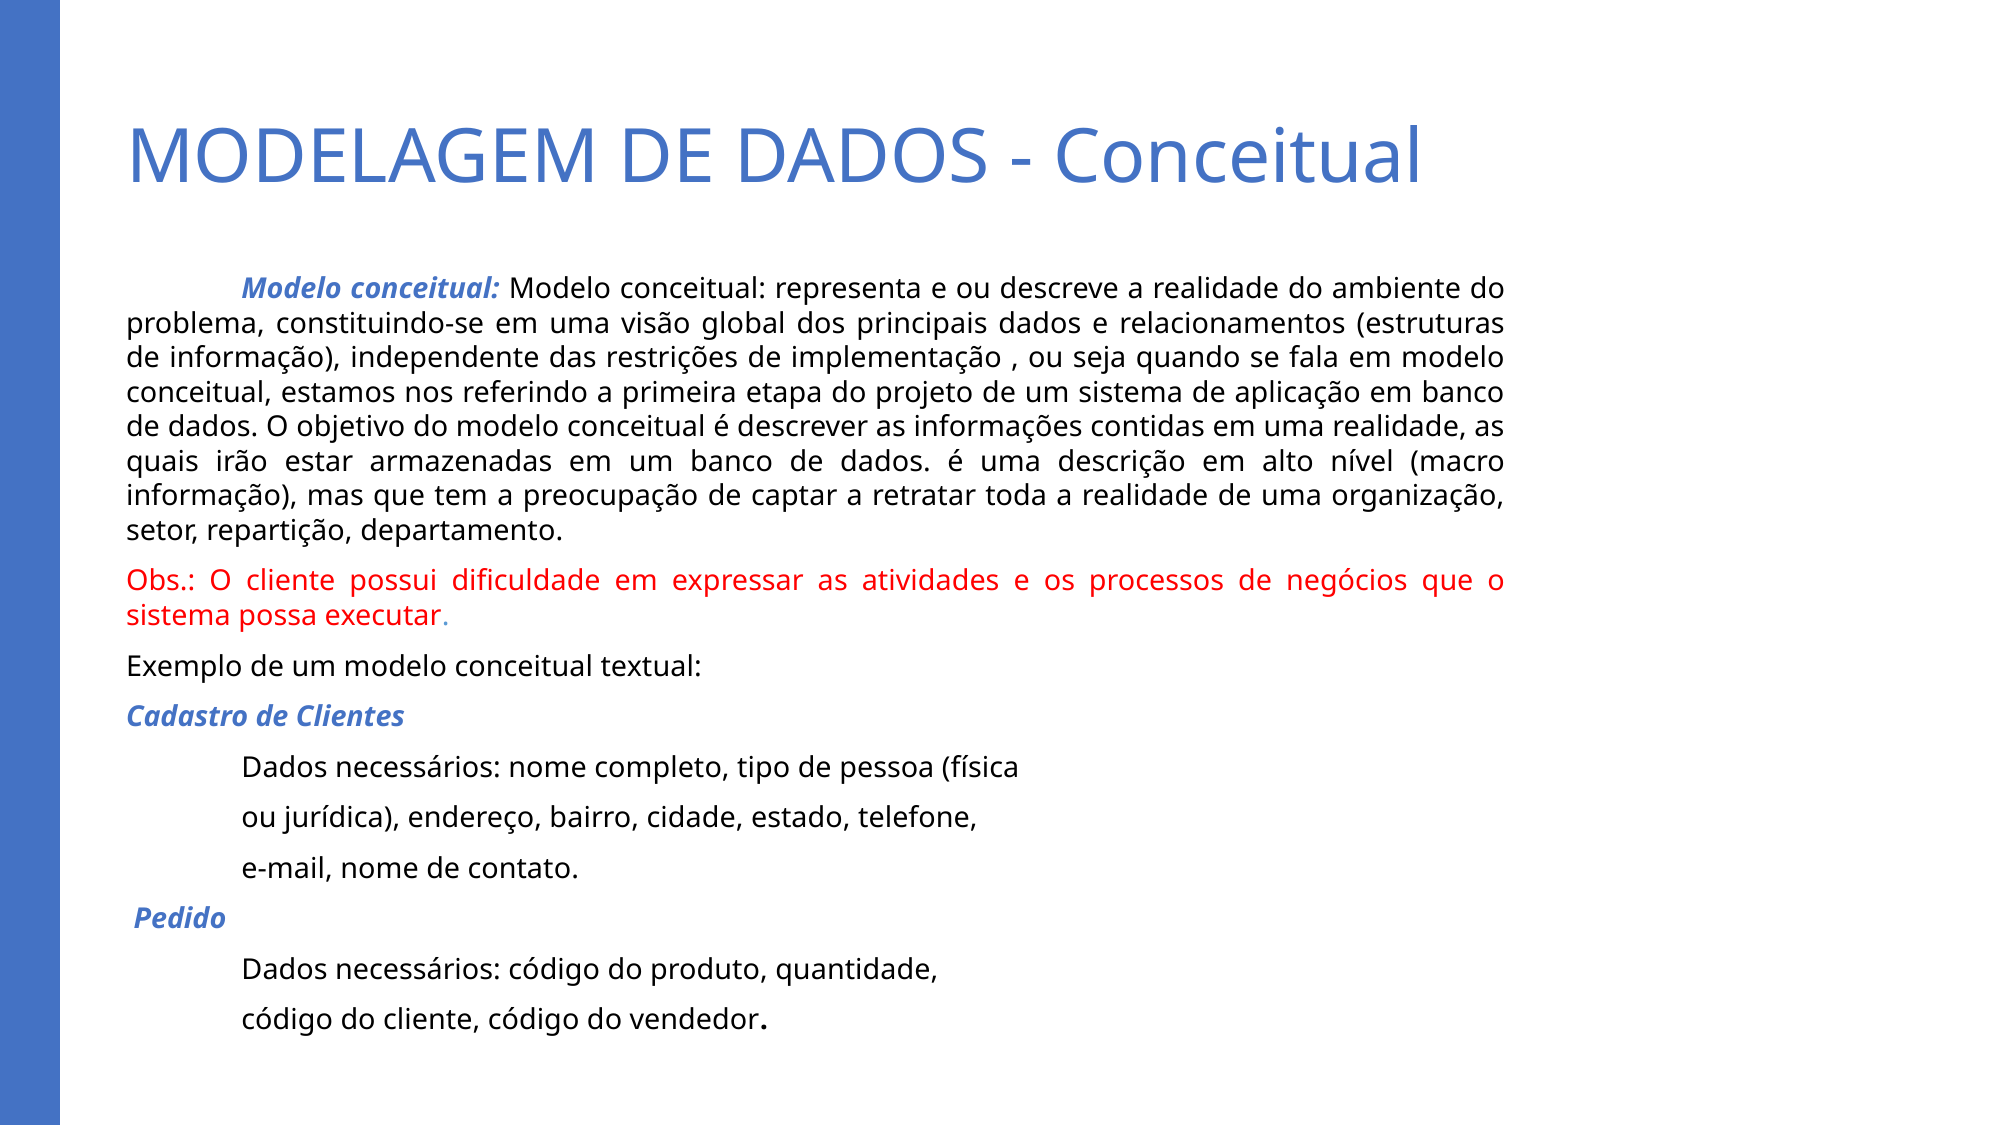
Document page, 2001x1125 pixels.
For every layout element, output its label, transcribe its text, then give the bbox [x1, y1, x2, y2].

list Modelo conceitual: Modelo conceitual: representa e ou descreve a realidade do ambiente do problema, constituindo-se em uma visão global dos principais dados e relacionamentos (estruturas de informação), independente das restrições de implementação , ou seja quando se fala em modelo conceitual, estamos nos referindo a primeira etapa do projeto de um sistema de aplicação em banco de dados. O objetivo do modelo conceitual é descrever as informações contidas em uma realidade, as quais irão estar armazenadas em um banco de dados. é uma descrição em alto nível (macro informação), mas que tem a preocupação de captar a retratar toda a realidade de uma organização, setor, repartição, departamento. Obs.: O cliente possui dificuldade em expressar as atividades e os processos de negócios que o sistema possa executar. Exemplo de um modelo conceitual textual: Cadastro de Clientes Dados necessários: nome completo, tipo de pessoa (física ou jurídica), endereço, bairro, cidade, estado, telefone, e-mail, nome de contato. Pedido Dados necessários: código do produto, quantidade, código do cliente, código do vendedor. [111, 211, 1522, 1046]
title MODELAGEM DE DADOS - Conceitual [111, 99, 1522, 211]
